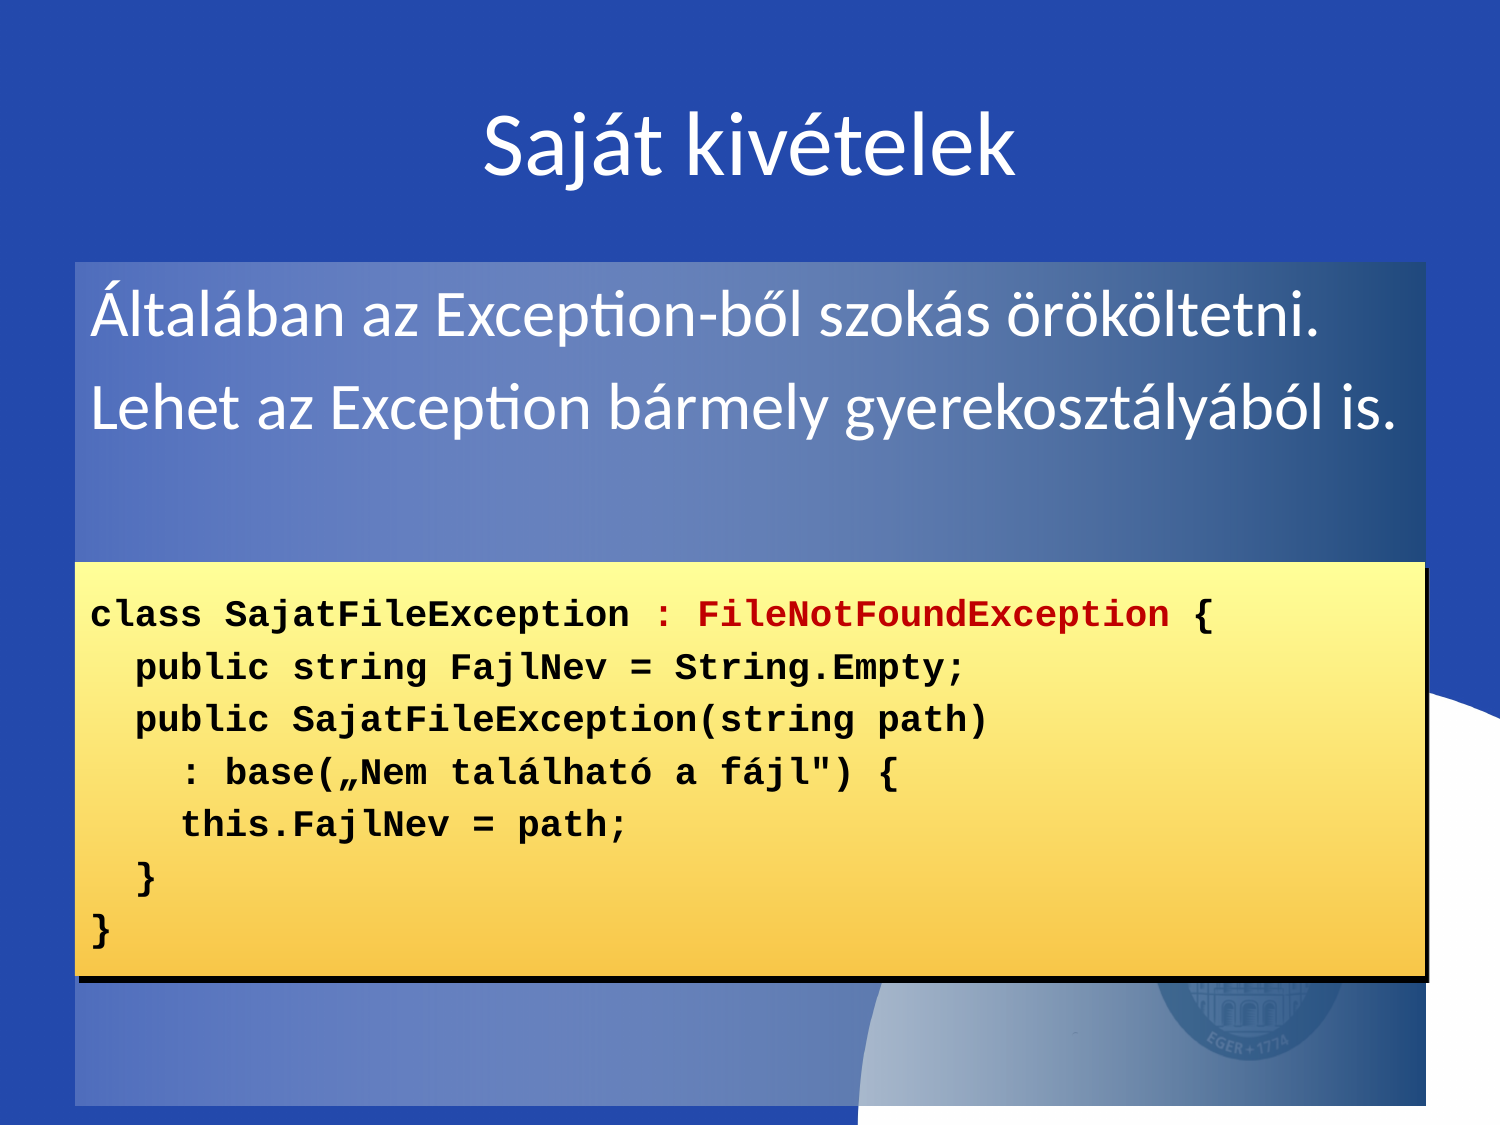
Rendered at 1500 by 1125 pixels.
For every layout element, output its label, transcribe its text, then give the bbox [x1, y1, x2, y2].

picture [0, 0, 1500, 1125]
text_box class SajatFileException : FileNotFoundException { public string FajlNev = String.Empty; public SajatFileException(string path) : base(„Nem található a fájl") { this.FajlNev = path; } } [74, 562, 1425, 976]
list Általában az Exception-ből szokás örököltetni. Lehet az Exception bármely gyerekosztályából is. [75, 262, 1425, 562]
list Általában az Exception-ből szokás örököltetni. Lehet az Exception bármely gyerekosztályából is. [75, 976, 1425, 1106]
title Saját kivételek [75, 45, 1425, 233]
